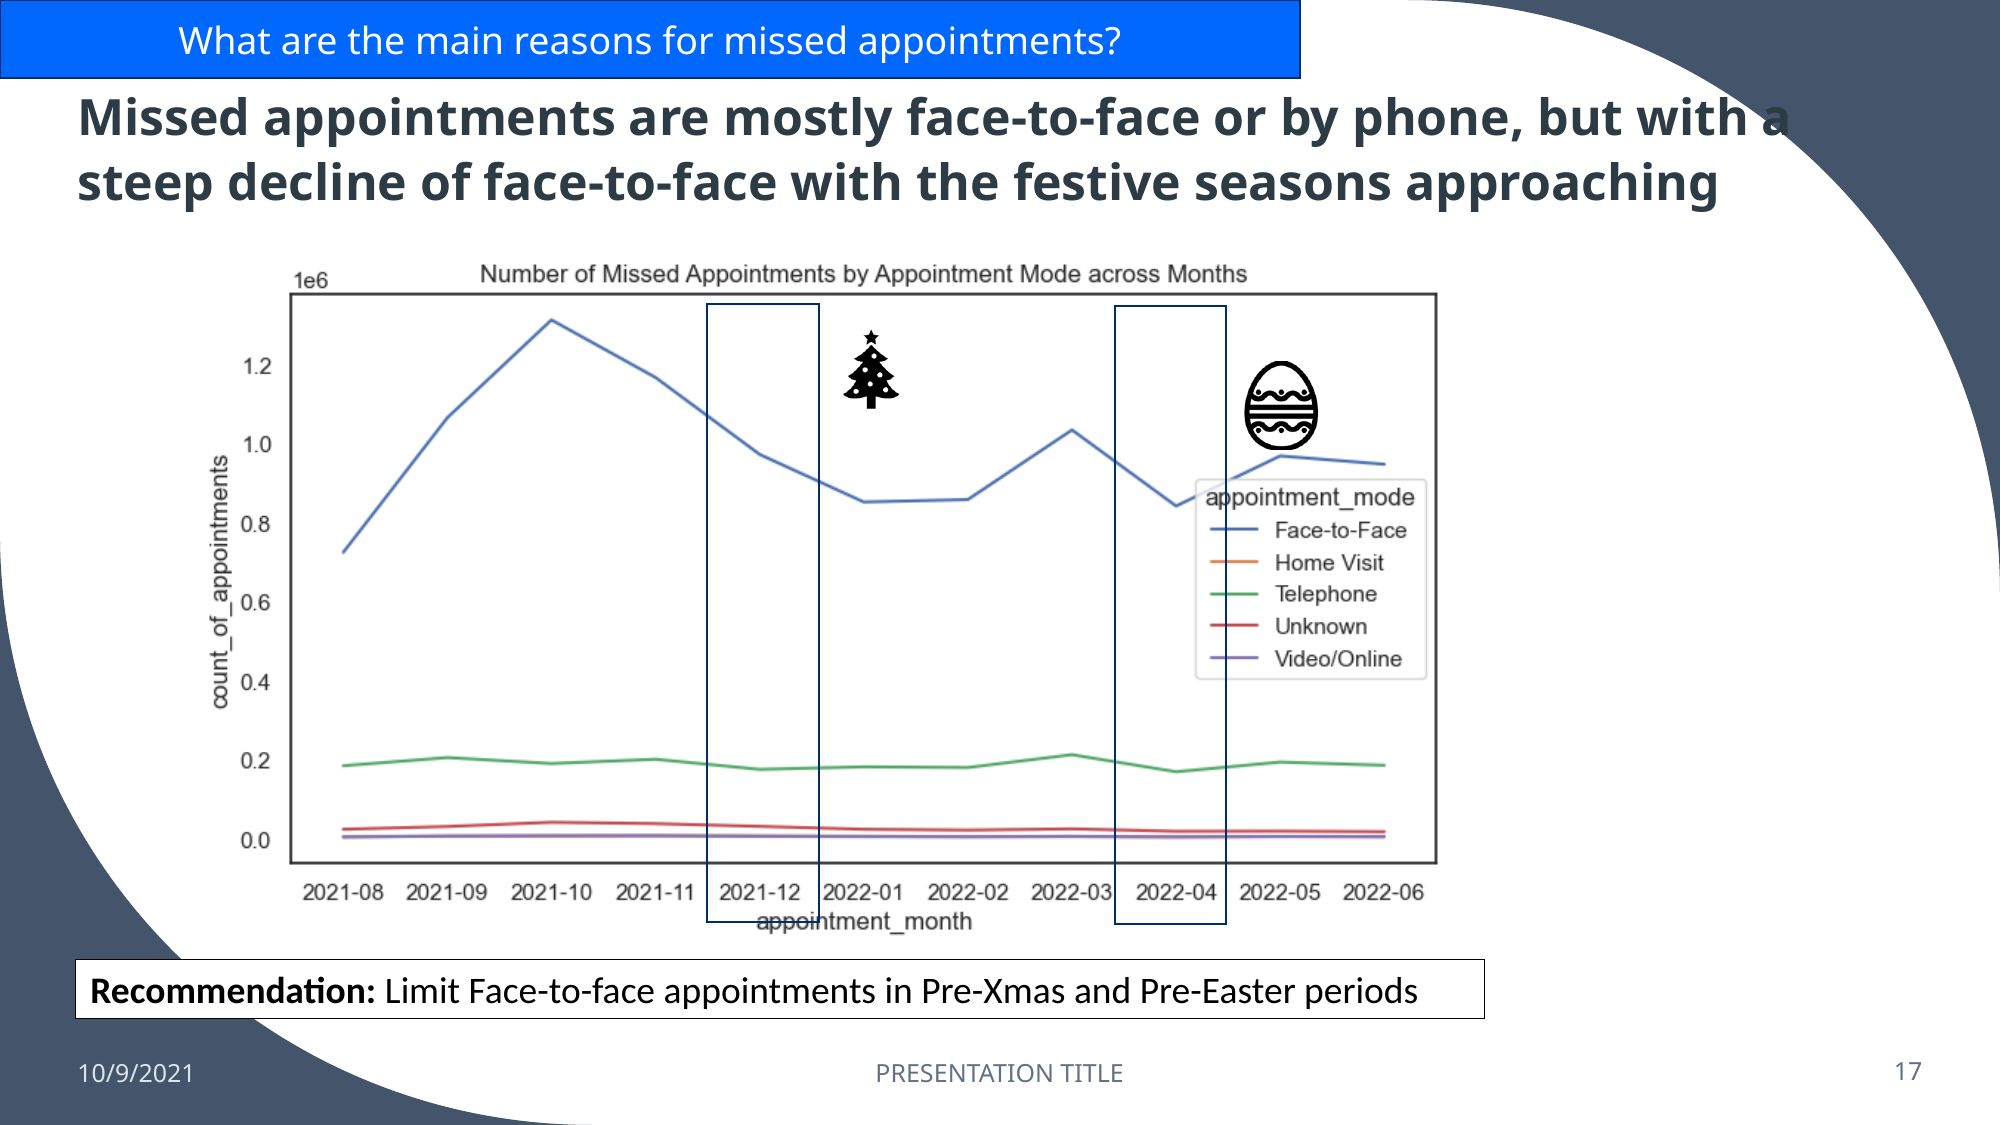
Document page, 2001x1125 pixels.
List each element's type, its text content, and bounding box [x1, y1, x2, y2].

text_box What are the main reasons for missed appointments? [0, 0, 1301, 79]
footer PRESENTATION TITLE [662, 1042, 1338, 1103]
title Missed appointments are mostly face-to-face or by phone, but with a steep decline of face-to-face with the festive seasons approaching [24, 0, 1904, 218]
picture [195, 250, 1451, 949]
text_box Recommendation: Limit Face-to-face appointments in Pre-Xmas and Pre-Easter periods [75, 959, 1485, 1019]
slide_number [62, 1042, 342, 1103]
slide_number 17 [1665, 1042, 1938, 1103]
